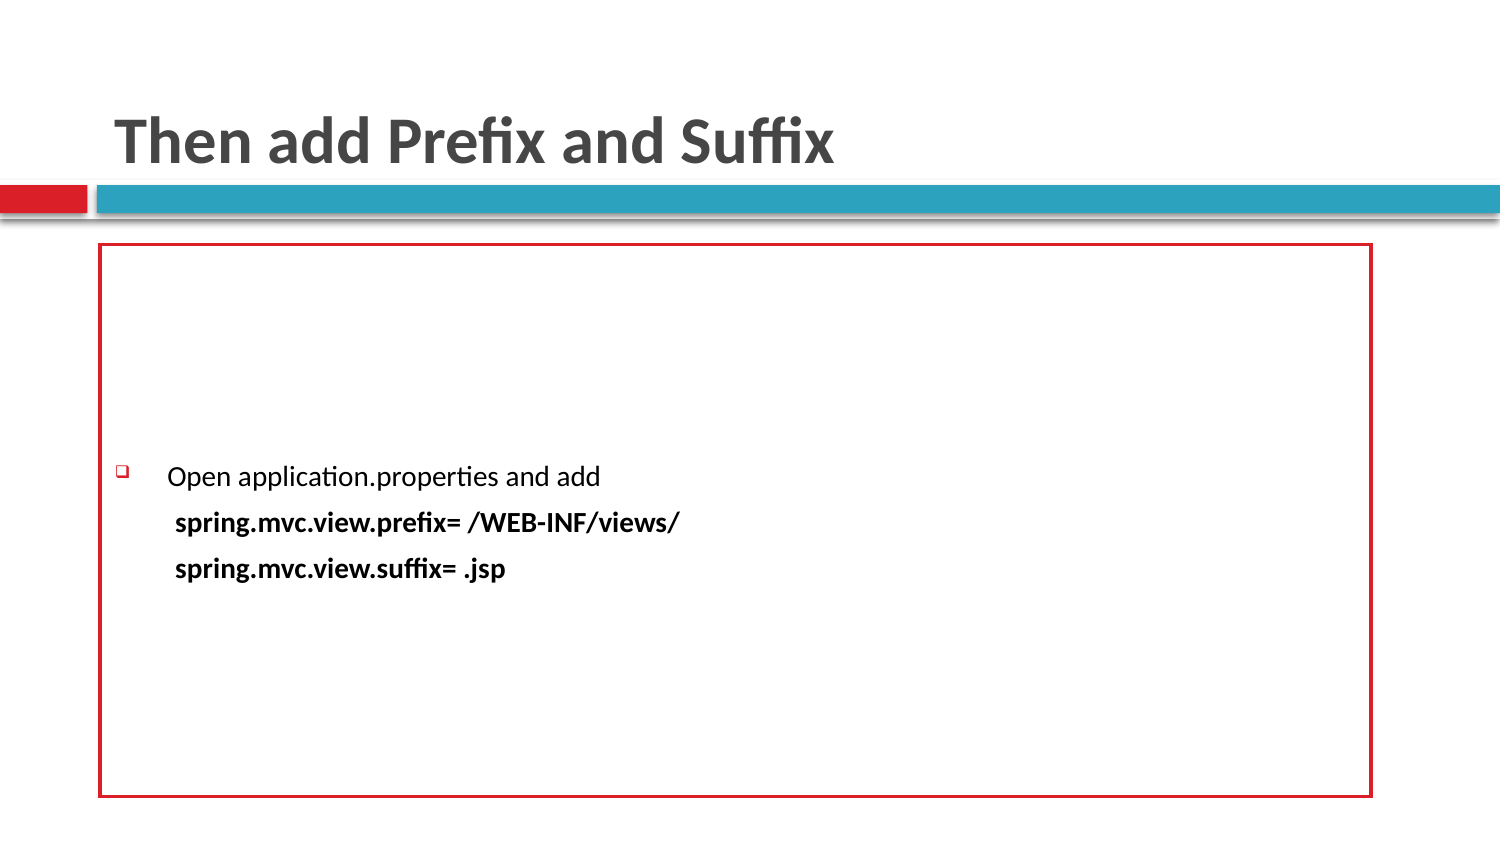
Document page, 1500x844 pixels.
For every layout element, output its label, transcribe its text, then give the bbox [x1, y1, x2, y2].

list Open application.properties and add spring.mvc.view.prefix= /WEB-INF/views/ spring.mvc.view.suffix= .jsp [98, 243, 1373, 798]
title Then add Prefix and Suffix [99, 18, 1500, 185]
